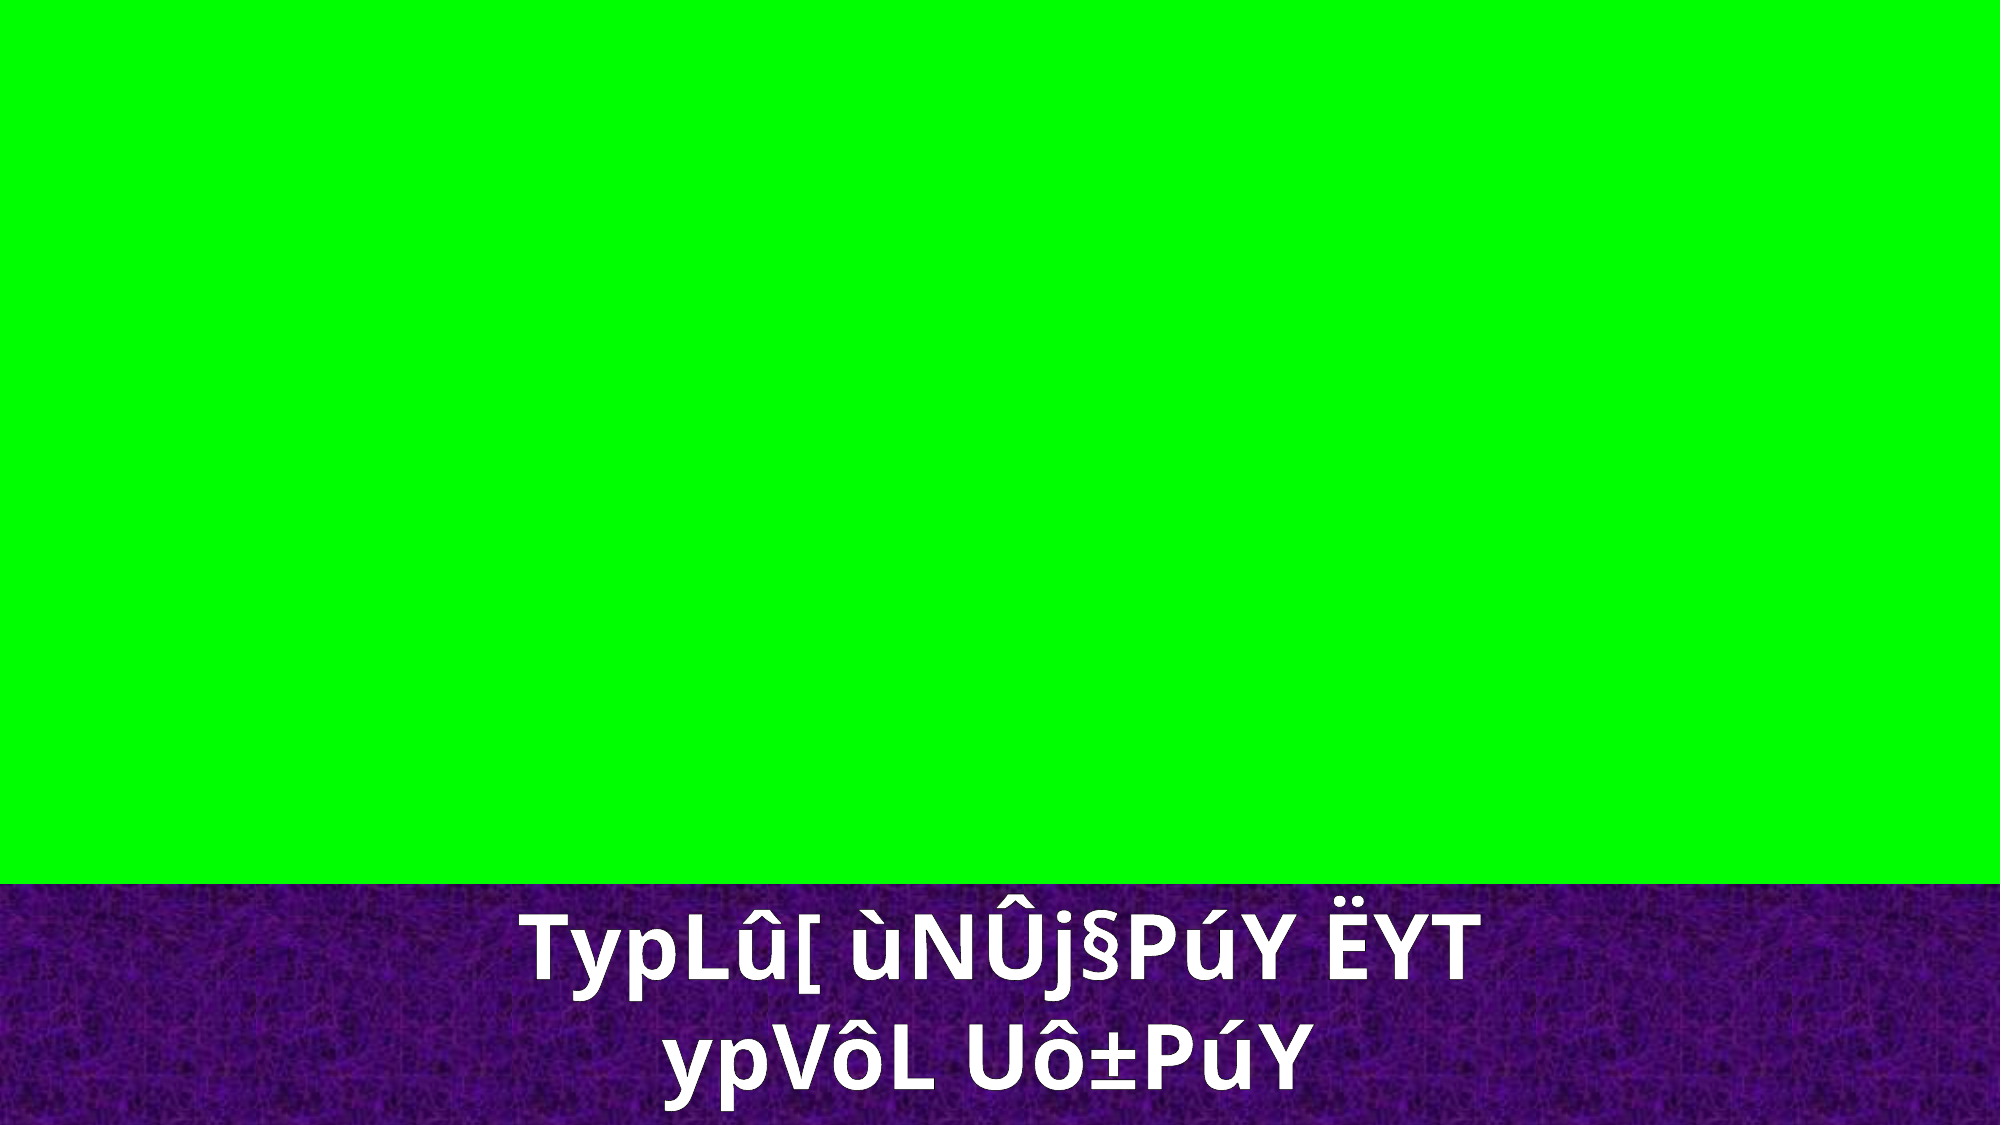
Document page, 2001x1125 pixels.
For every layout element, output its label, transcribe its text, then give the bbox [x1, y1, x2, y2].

text_box [0, 884, 2000, 1125]
text_box TypLû[ ùNÛj§PúY ËYT­ypVôL Uô±PúY [463, 880, 1536, 1116]
